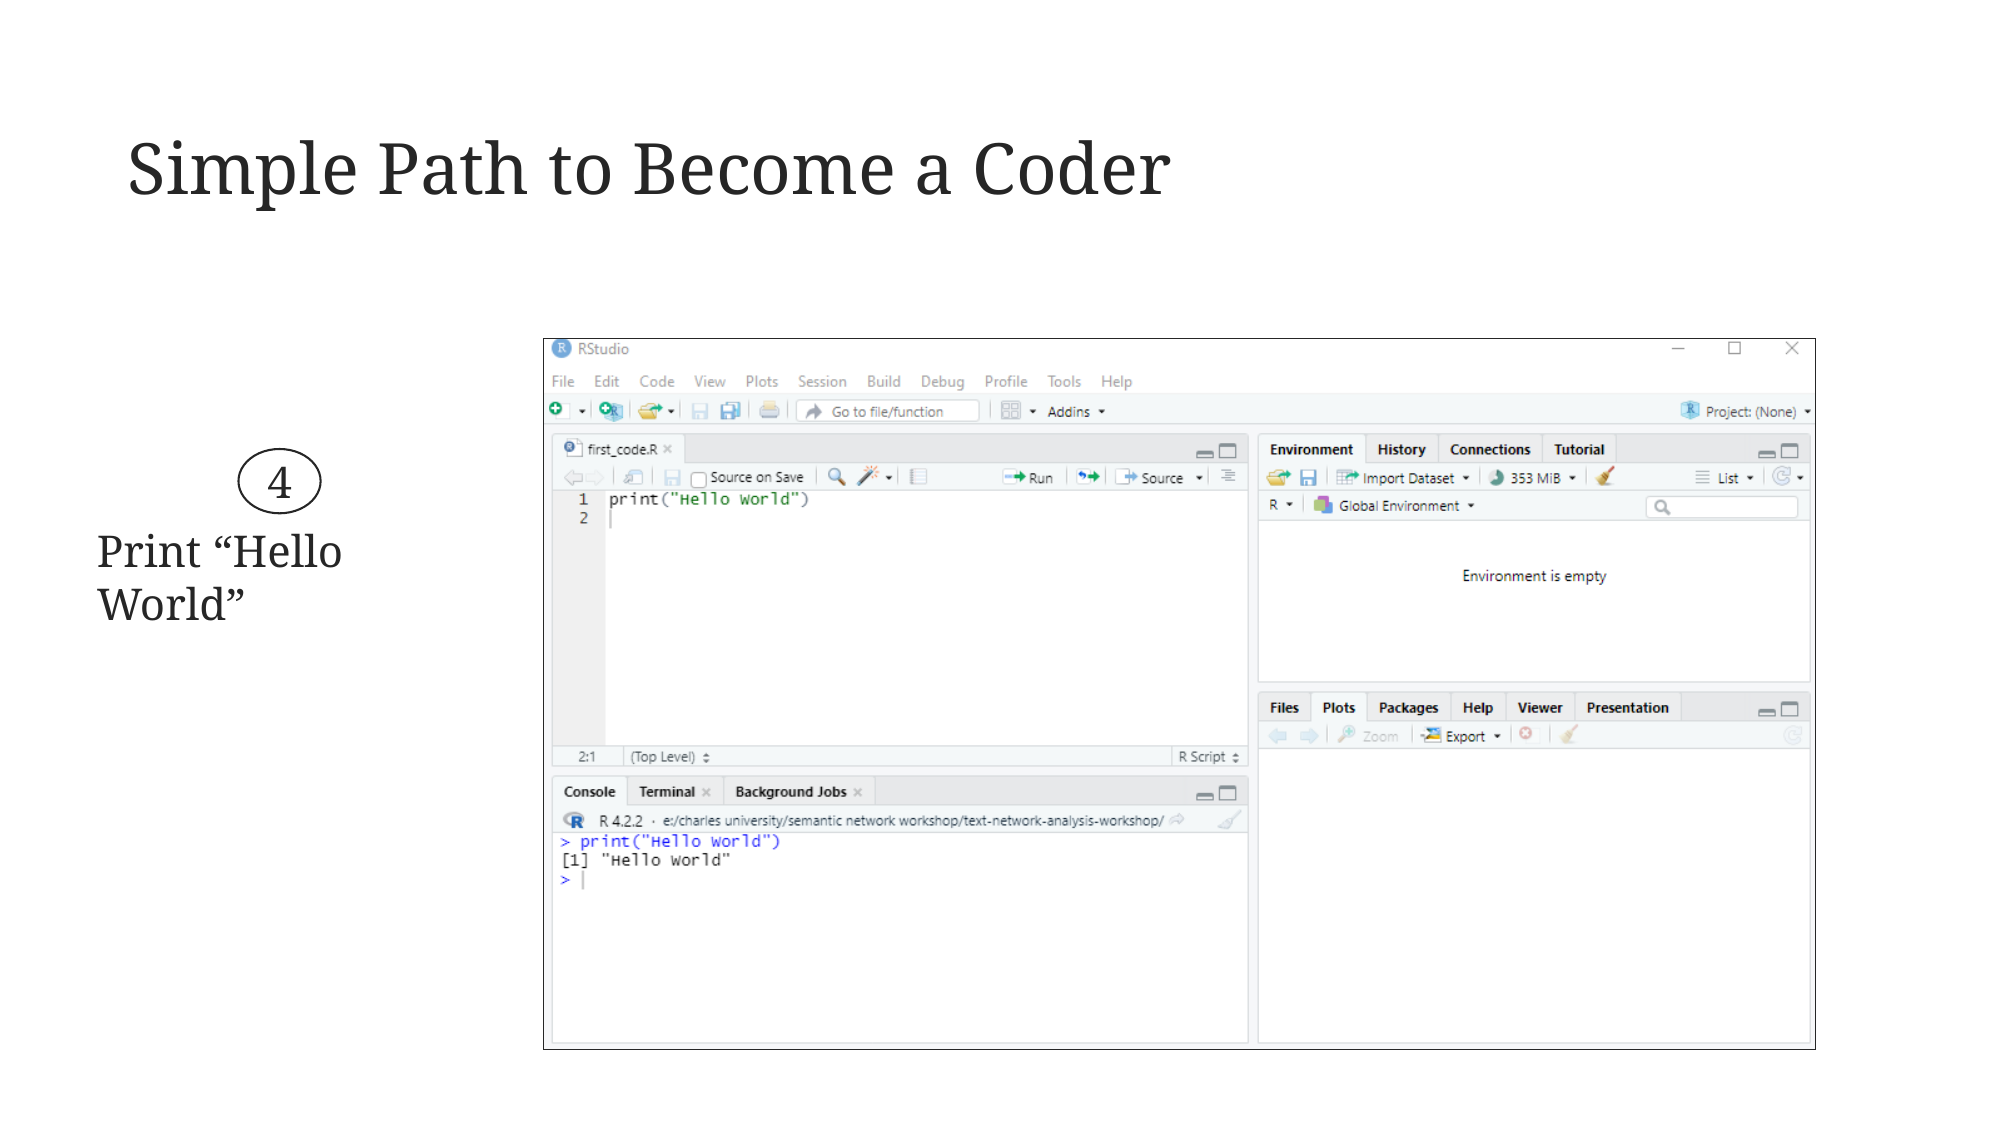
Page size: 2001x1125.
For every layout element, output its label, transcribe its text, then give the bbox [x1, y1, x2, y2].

picture [543, 338, 1816, 1050]
text_box 4 [237, 447, 322, 515]
text_box Print “Hello World” [7, 516, 511, 637]
text_box Simple Path to Become a Coder [30, 116, 1270, 216]
